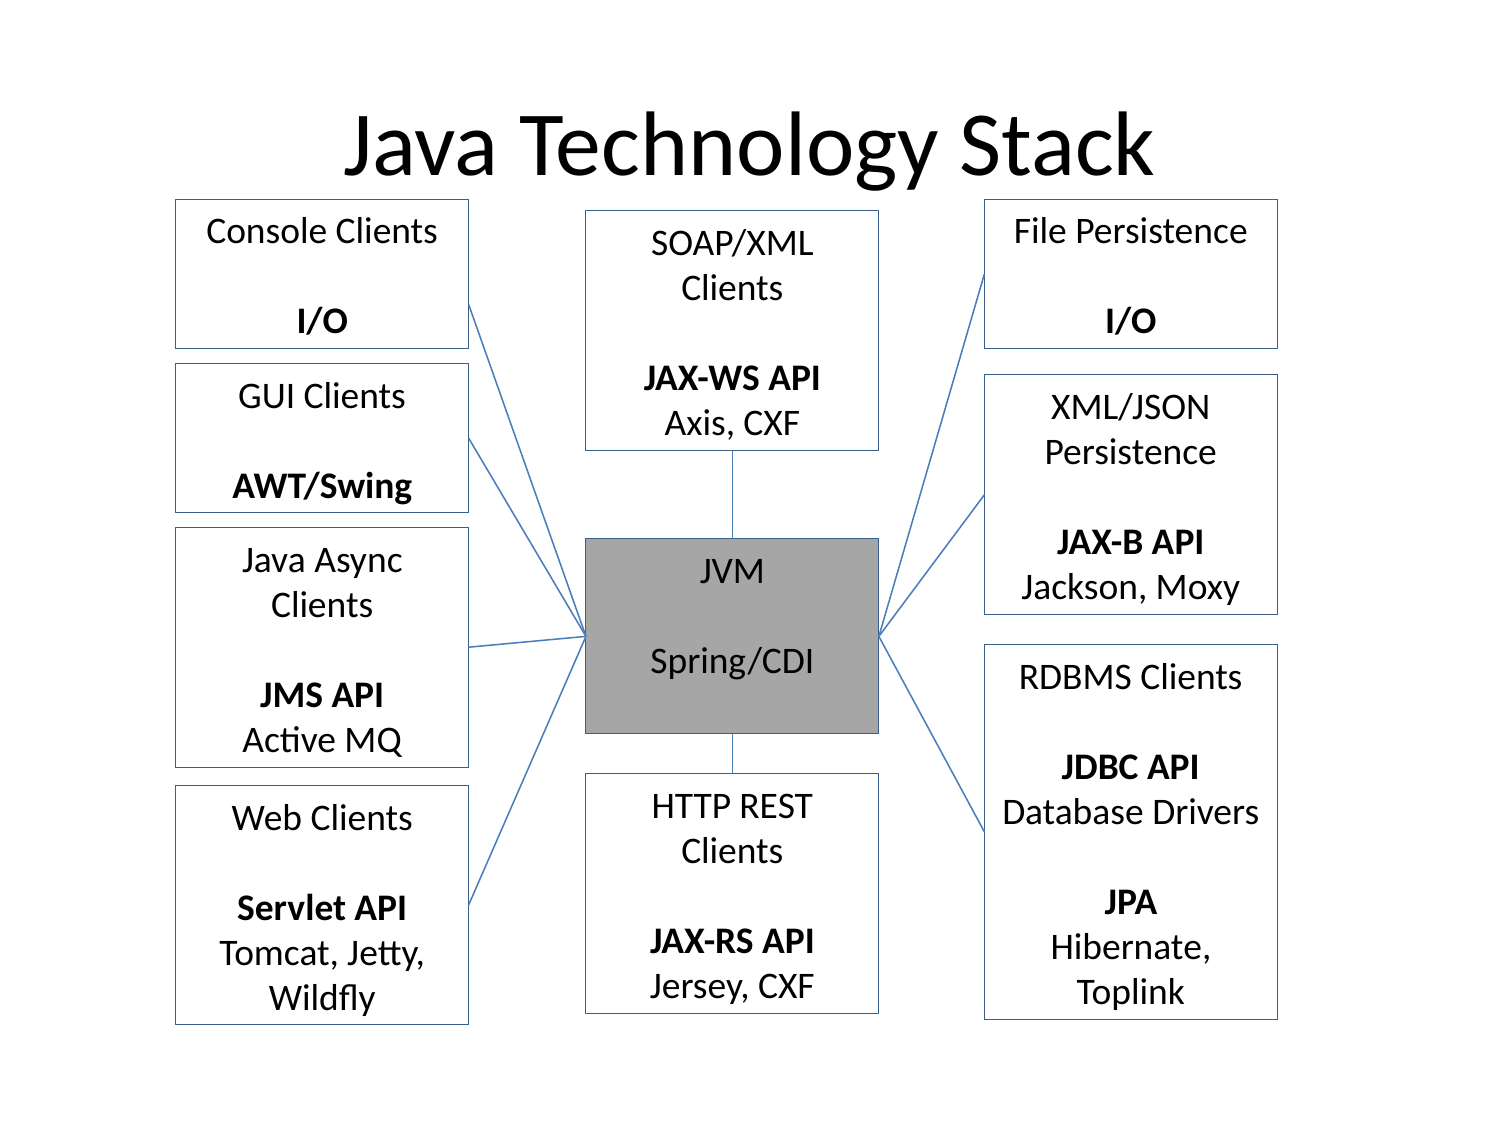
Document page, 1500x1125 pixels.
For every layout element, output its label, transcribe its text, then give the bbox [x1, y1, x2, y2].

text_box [878, 274, 985, 495]
text_box JVM Spring/CDI [590, 538, 873, 734]
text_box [468, 438, 587, 638]
text_box Web Clients Servlet API Tomcat, Jetty, Wildfly [175, 785, 469, 1025]
text_box RDBMS Clients JDBC API Database Drivers JPA Hibernate, Toplink [984, 644, 1278, 1020]
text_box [468, 645, 587, 649]
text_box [468, 655, 587, 907]
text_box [360, 412, 694, 530]
text_box Java Async Clients JMS API Active MQ [175, 527, 463, 768]
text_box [878, 644, 985, 835]
text_box Console Clients I/O [175, 199, 469, 349]
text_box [878, 495, 985, 638]
title Java Technology Stack [75, 45, 1425, 233]
text_box SOAP/XML Clients JAX-WS API Axis, CXF [585, 210, 879, 451]
text_box GUI Clients AWT/Swing [175, 363, 469, 513]
text_box File Persistence I/O [984, 199, 1278, 349]
text_box XML/JSON Persistence JAX-B API Jackson, Moxy [989, 374, 1278, 615]
text_box HTTP REST Clients JAX-RS API Jersey, CXF [585, 773, 879, 1014]
